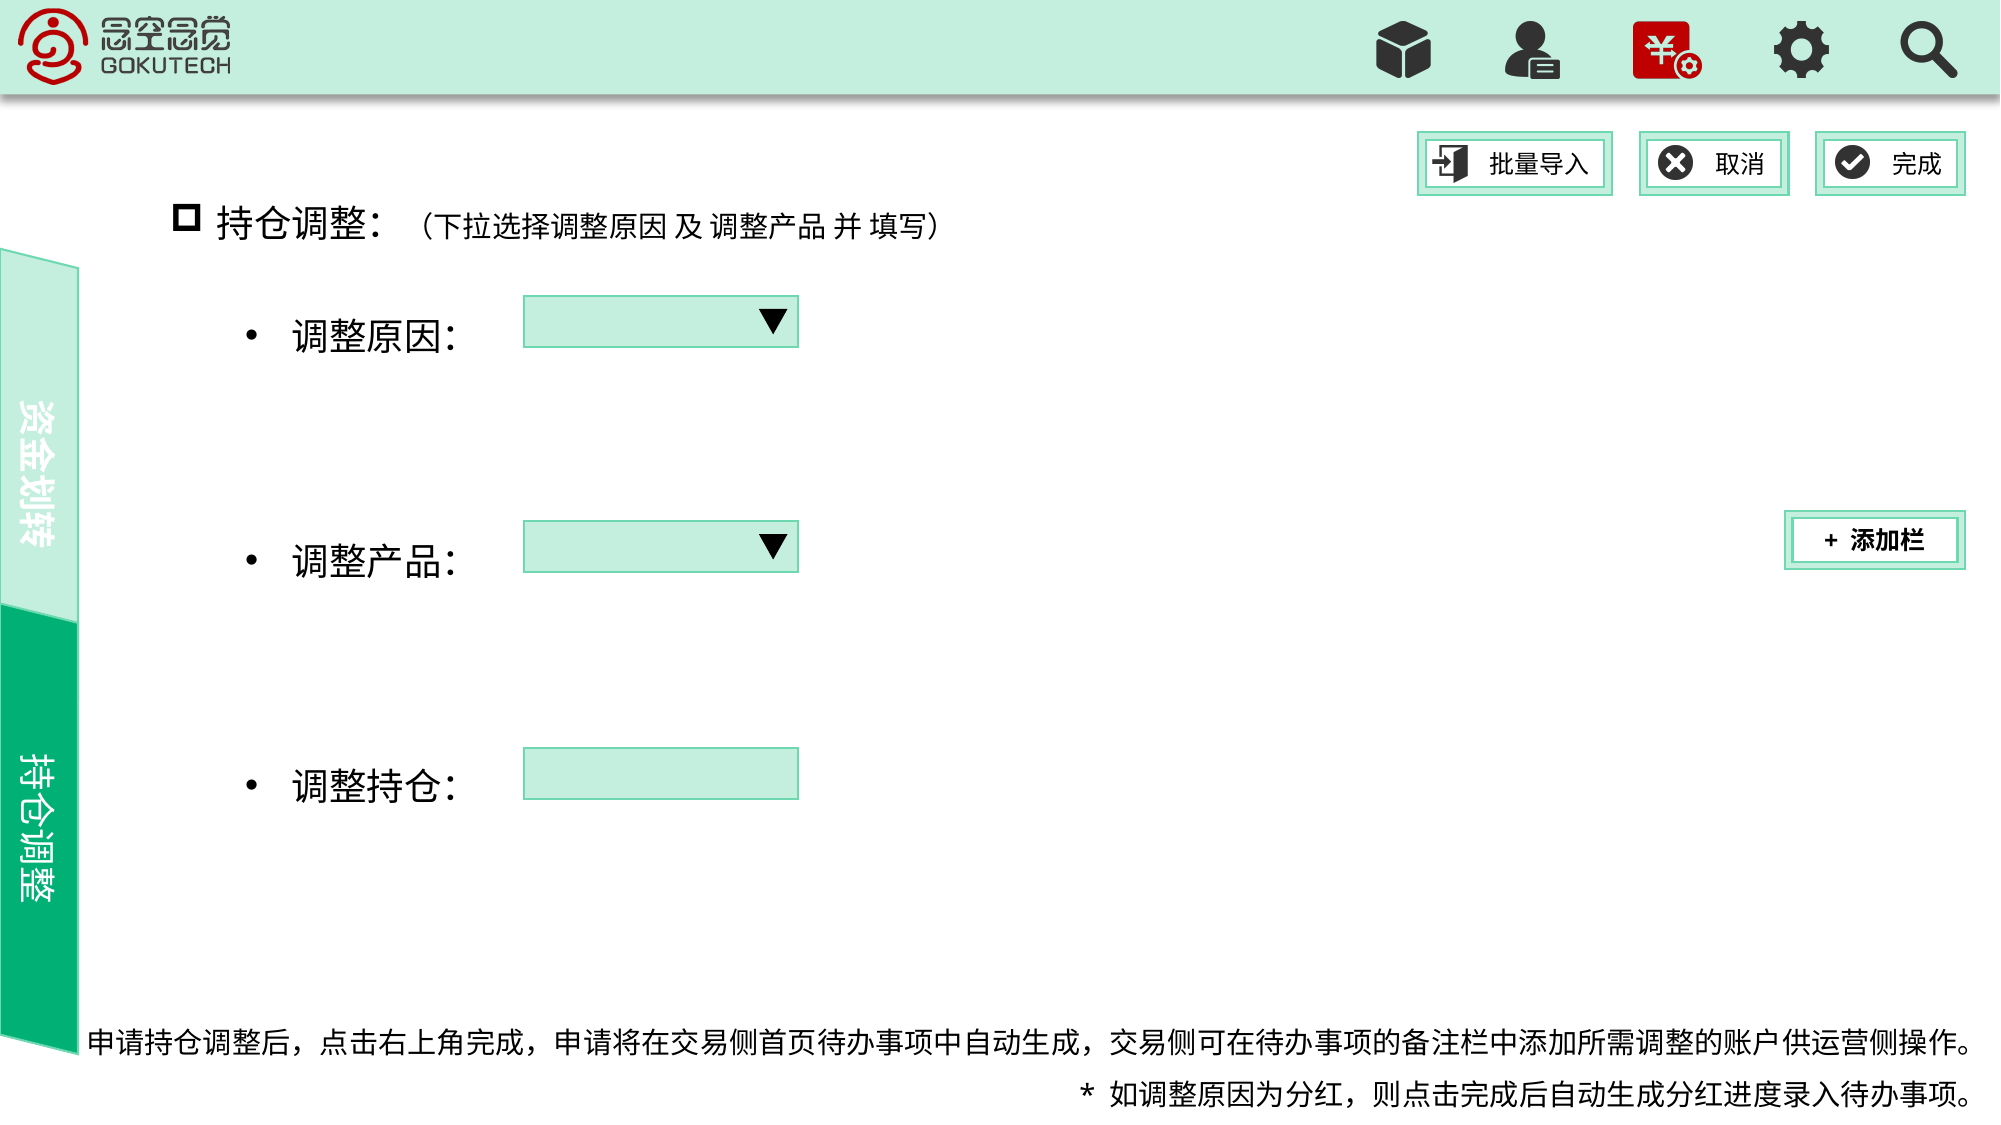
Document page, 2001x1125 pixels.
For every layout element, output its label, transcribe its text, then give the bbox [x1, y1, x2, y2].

picture [1835, 145, 1870, 180]
picture [1658, 145, 1693, 180]
text_box 批量导入 [1417, 131, 1613, 196]
text_box 资金划转 [0, 247, 80, 622]
text_box [0, 0, 2000, 96]
text_box * 申请持仓调整后，点击右上角完成，申请将在交易侧首页待办事项中自动生成，交易侧可在待办事项的备注栏中添加所需调整的账户供运营侧操作。 * 如调整原因为分红，则点击完成后自动生成分红进度录入待办事项。 [0, 999, 2000, 1125]
picture [18, 8, 230, 85]
text_box [523, 520, 799, 573]
picture [1431, 145, 1469, 183]
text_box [523, 296, 799, 348]
text_box + 添加栏 [1784, 510, 1966, 570]
text_box 持仓调整：（下拉选择调整原因 及 调整产品 并 填写） 调整原因： 调整产品： 调整持仓： [155, 125, 1097, 996]
text_box 持仓调整 [0, 602, 80, 1056]
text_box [1375, 15, 1958, 84]
text_box [757, 533, 790, 562]
text_box [523, 747, 799, 800]
text_box 完成 [1815, 131, 1966, 196]
text_box 取消 [1639, 131, 1790, 196]
